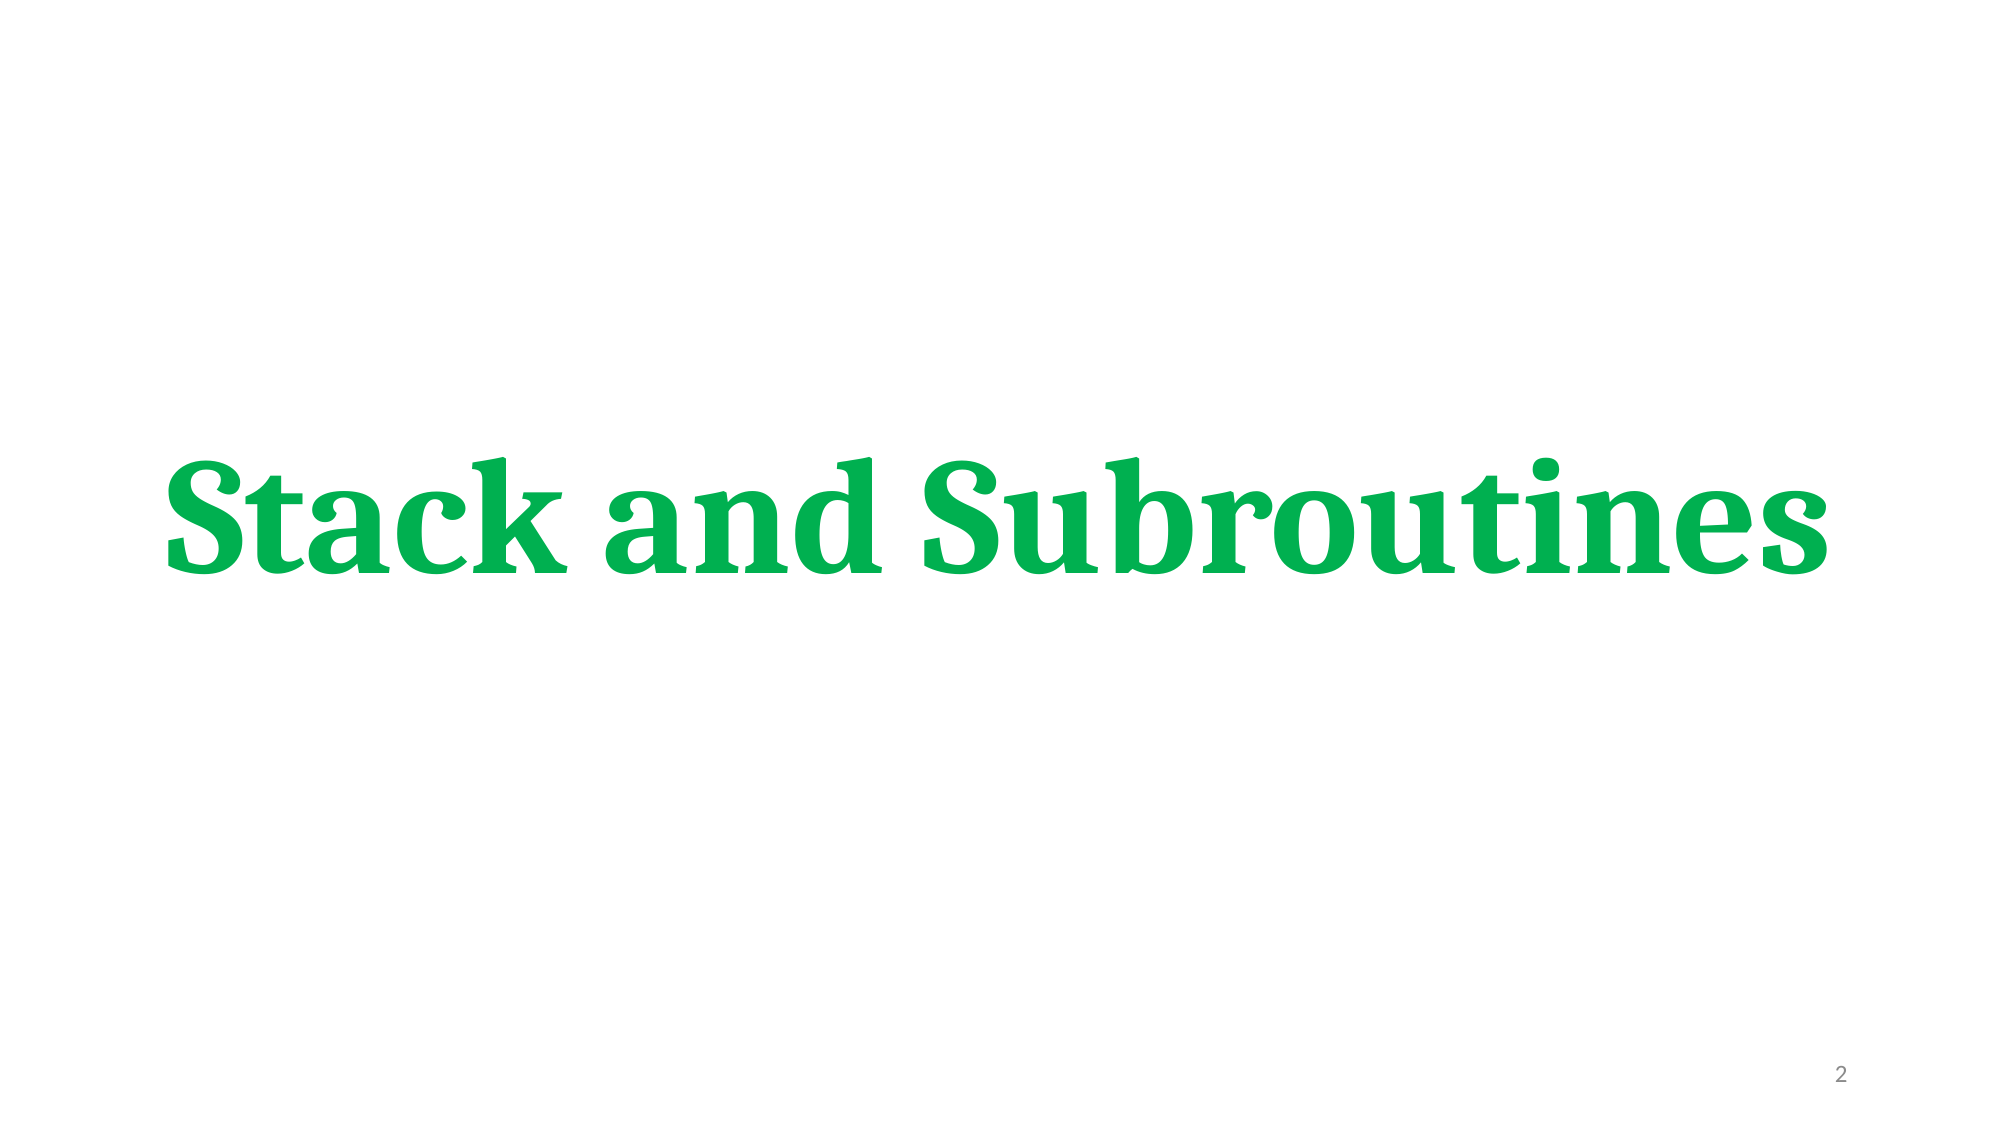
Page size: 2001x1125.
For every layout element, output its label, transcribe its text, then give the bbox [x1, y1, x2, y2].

list Stack and Subroutines [137, 421, 1863, 711]
slide_number 2 [1412, 1042, 1863, 1103]
